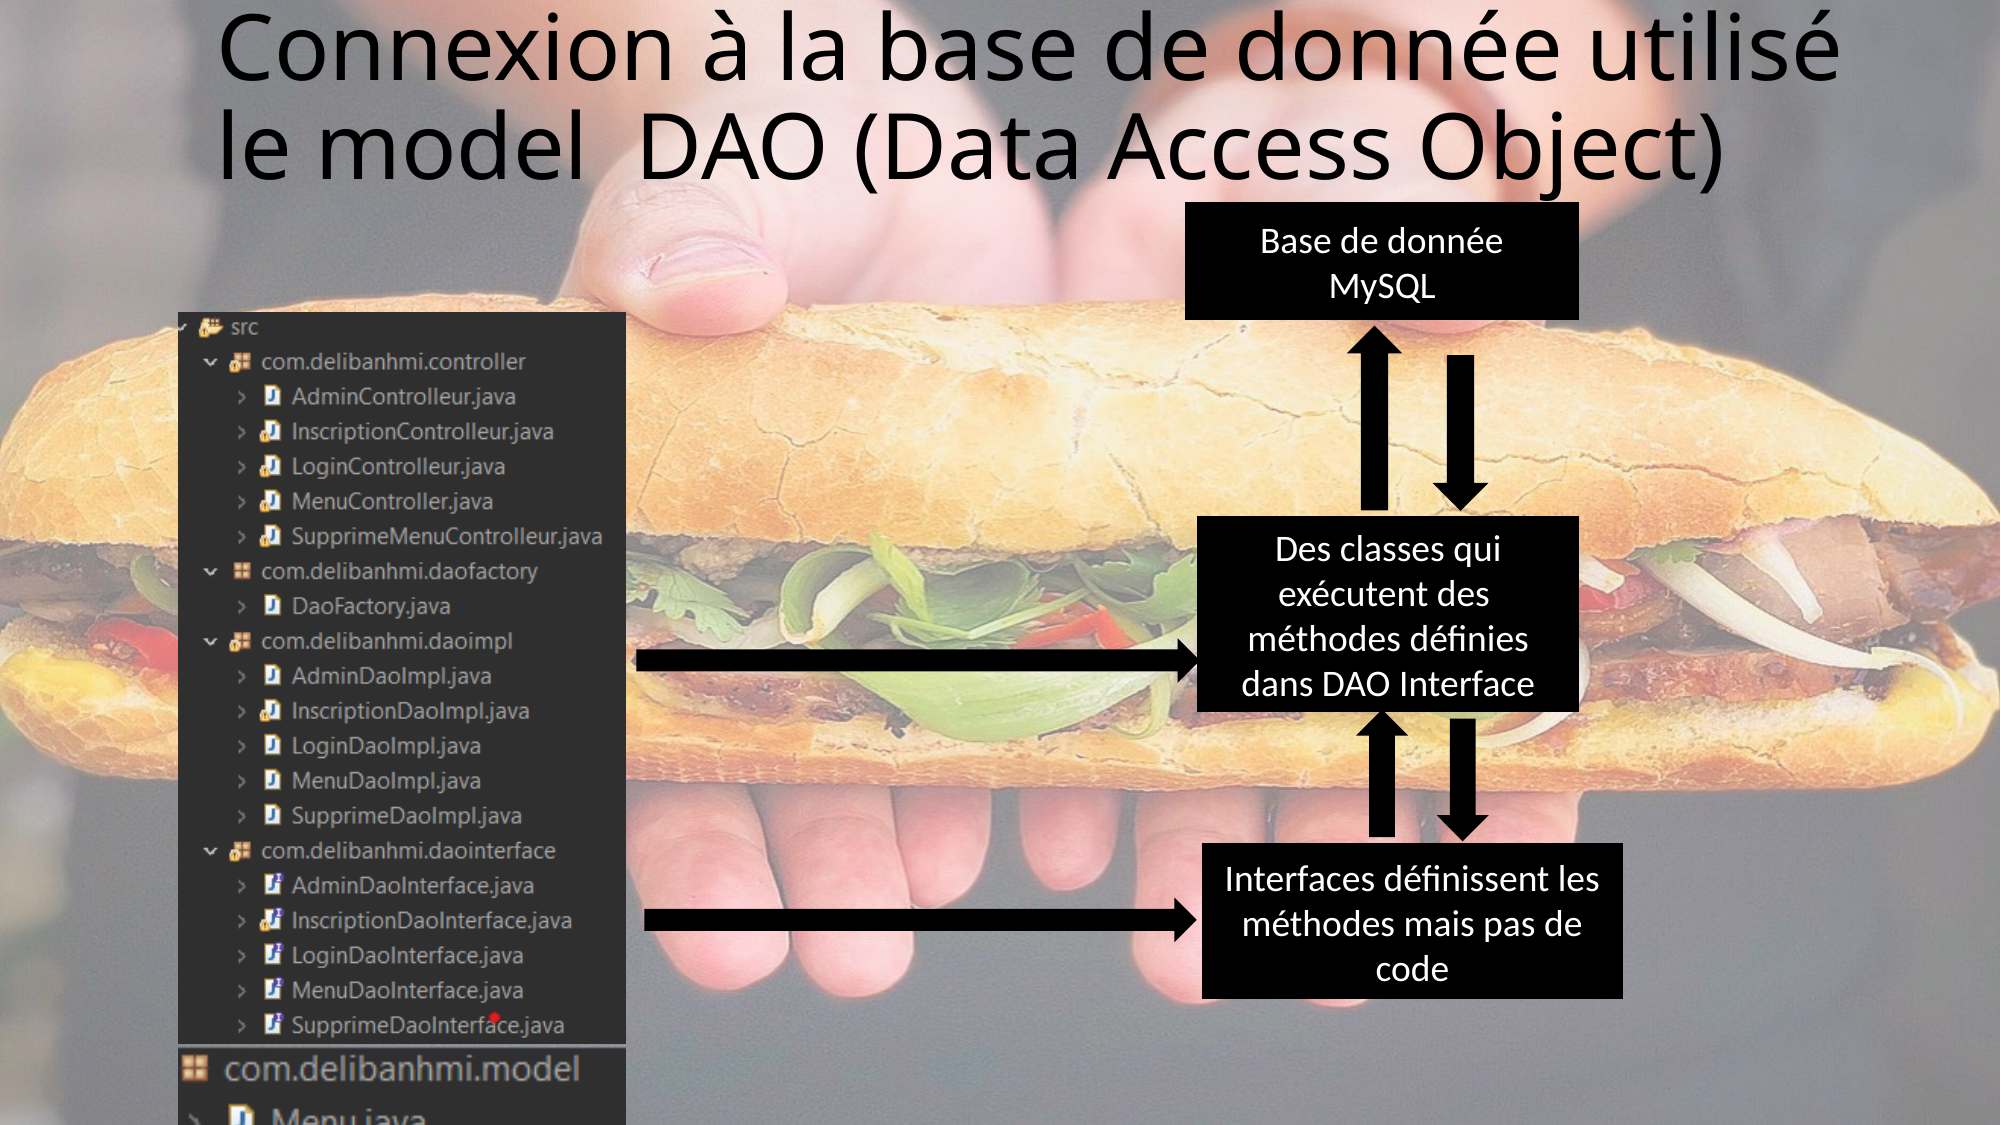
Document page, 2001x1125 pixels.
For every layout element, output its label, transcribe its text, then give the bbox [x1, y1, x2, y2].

picture [178, 1009, 626, 1125]
text_box Des classes qui exécutent des méthodes définies dans DAO Interface [1197, 516, 1579, 712]
text_box [644, 897, 1197, 943]
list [178, 312, 626, 1009]
text_box [1346, 325, 1403, 511]
text_box [1432, 355, 1489, 511]
text_box [1436, 718, 1489, 842]
text_box [636, 638, 1197, 683]
text_box Interfaces définissent les méthodes mais pas de code [1202, 843, 1623, 999]
text_box Base de donnée MySQL [1185, 202, 1579, 320]
title Connexion à la base de donnée utilisé le model DAO (Data Access Object) [201, 0, 1927, 210]
text_box [1355, 709, 1409, 838]
